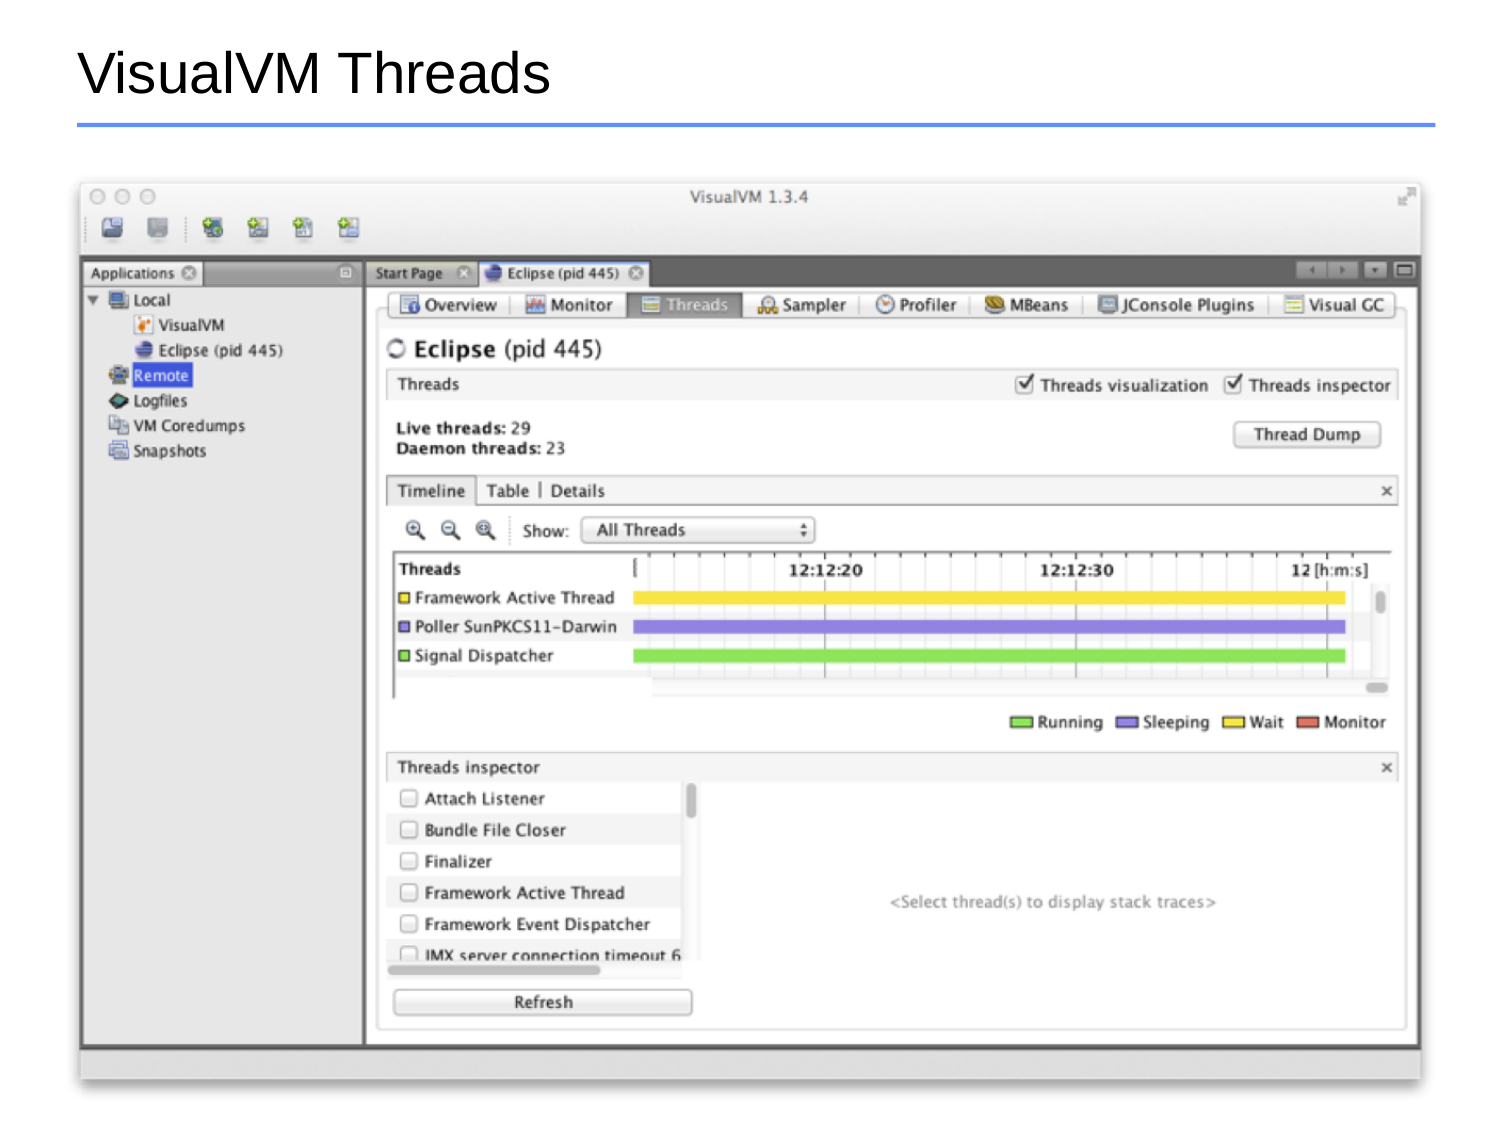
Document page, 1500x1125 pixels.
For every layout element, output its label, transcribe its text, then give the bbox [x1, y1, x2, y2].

title VisualVM Threads [62, 37, 1438, 113]
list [62, 174, 1438, 1101]
